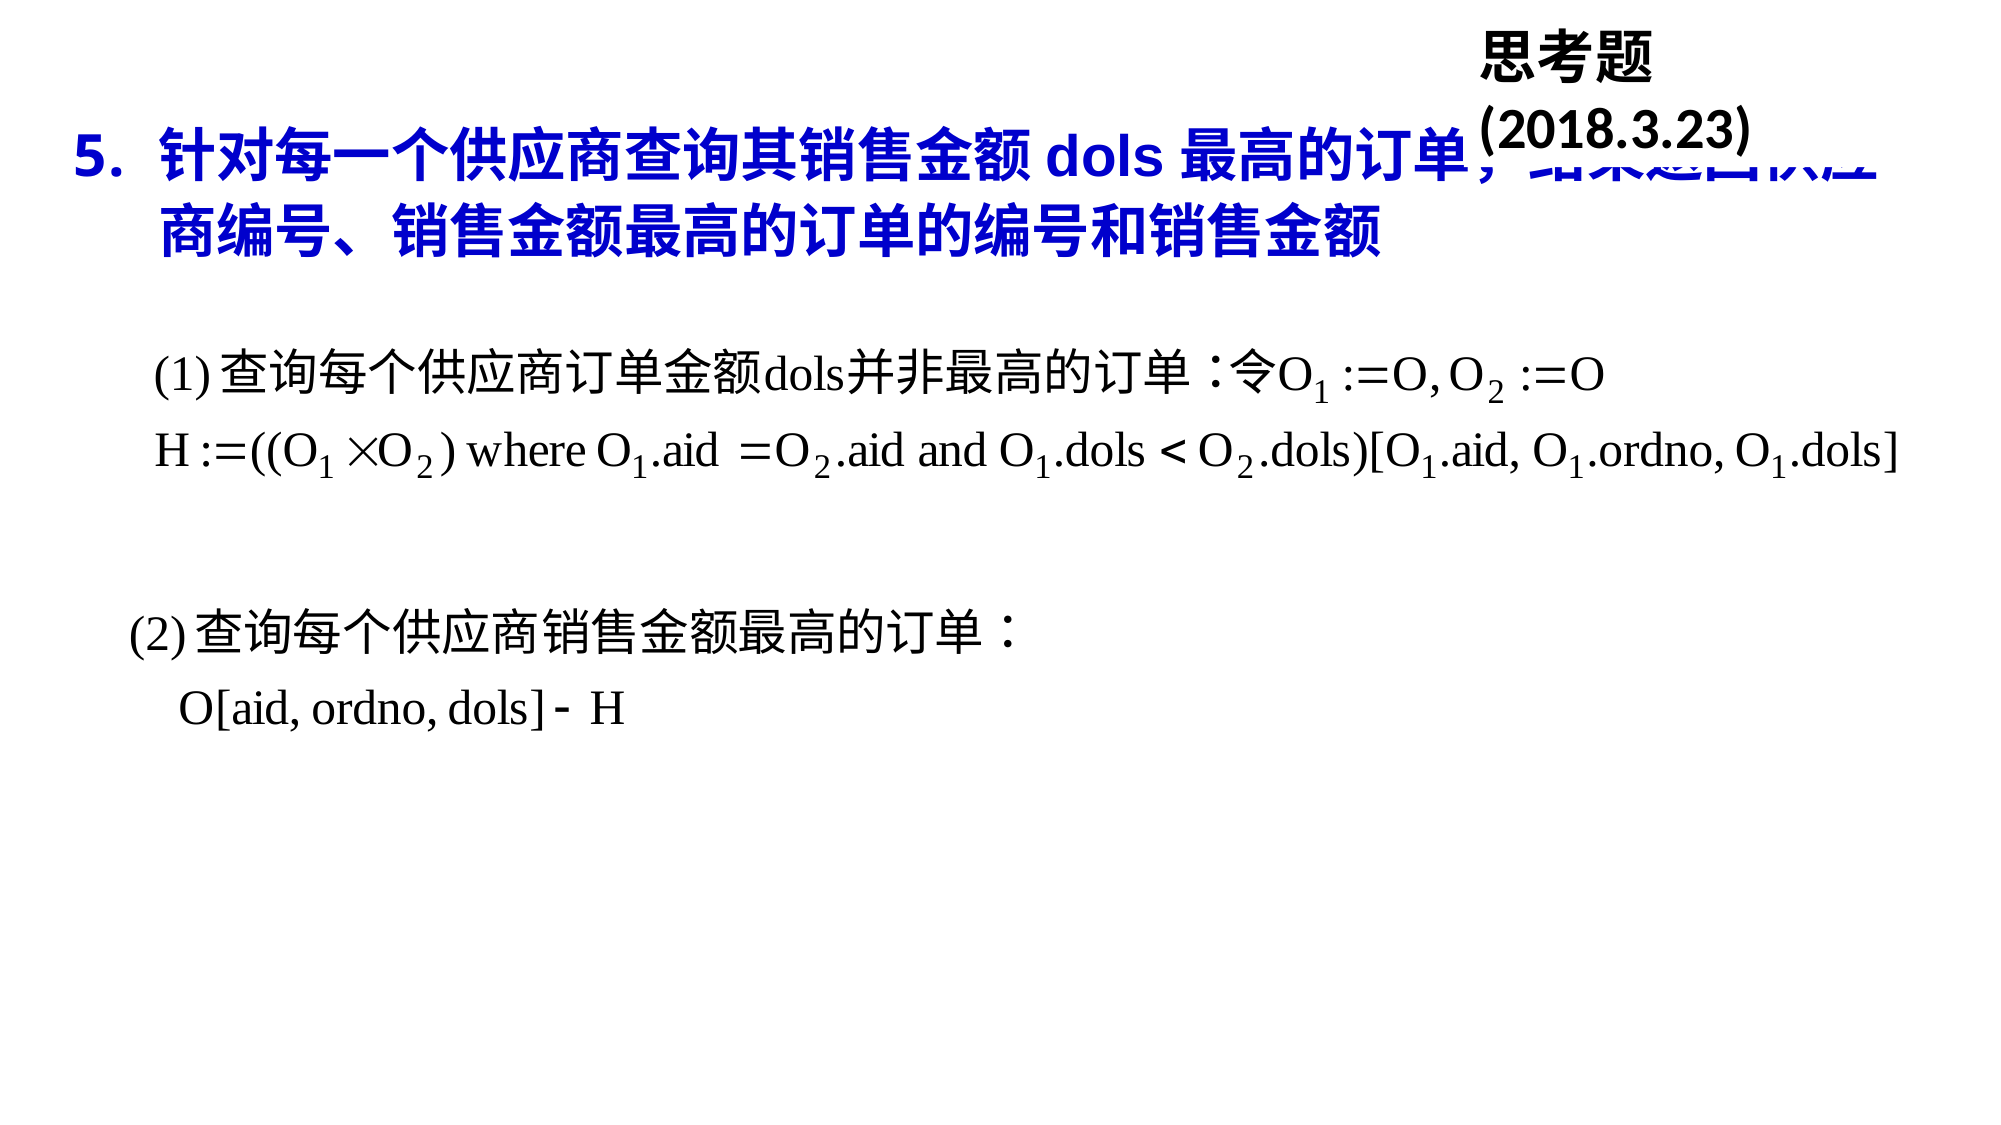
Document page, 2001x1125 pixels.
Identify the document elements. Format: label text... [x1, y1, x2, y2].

text_box 思考题 (2018.3.23) [1463, 12, 1963, 168]
text_box 针对每一个供应商查询其销售金额dols最高的订单，结果返回供应商编号、销售金额最高的订单的编号和销售金额 [58, 103, 1919, 272]
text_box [120, 594, 1037, 749]
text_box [145, 337, 1908, 491]
